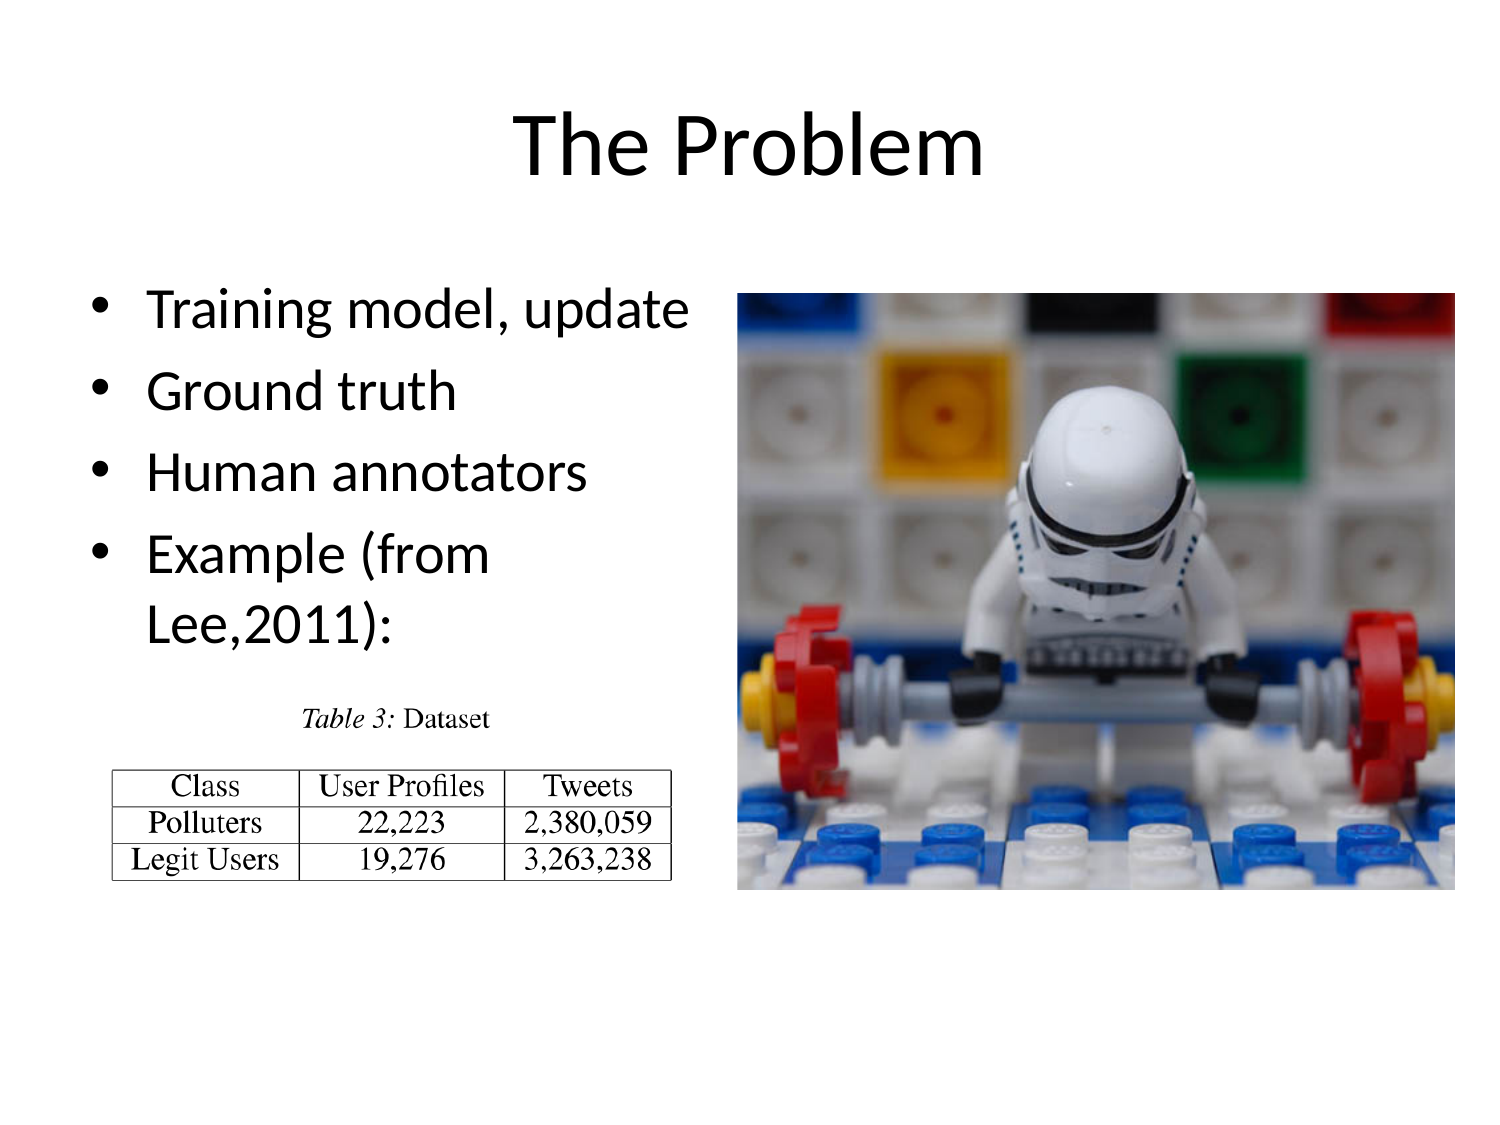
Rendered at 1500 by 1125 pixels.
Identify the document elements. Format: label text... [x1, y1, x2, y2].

title The Problem [75, 45, 1425, 233]
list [737, 293, 1456, 890]
picture [103, 696, 678, 890]
list Training model, update Ground truth Human annotators Example (from Lee,2011): [75, 262, 738, 1005]
